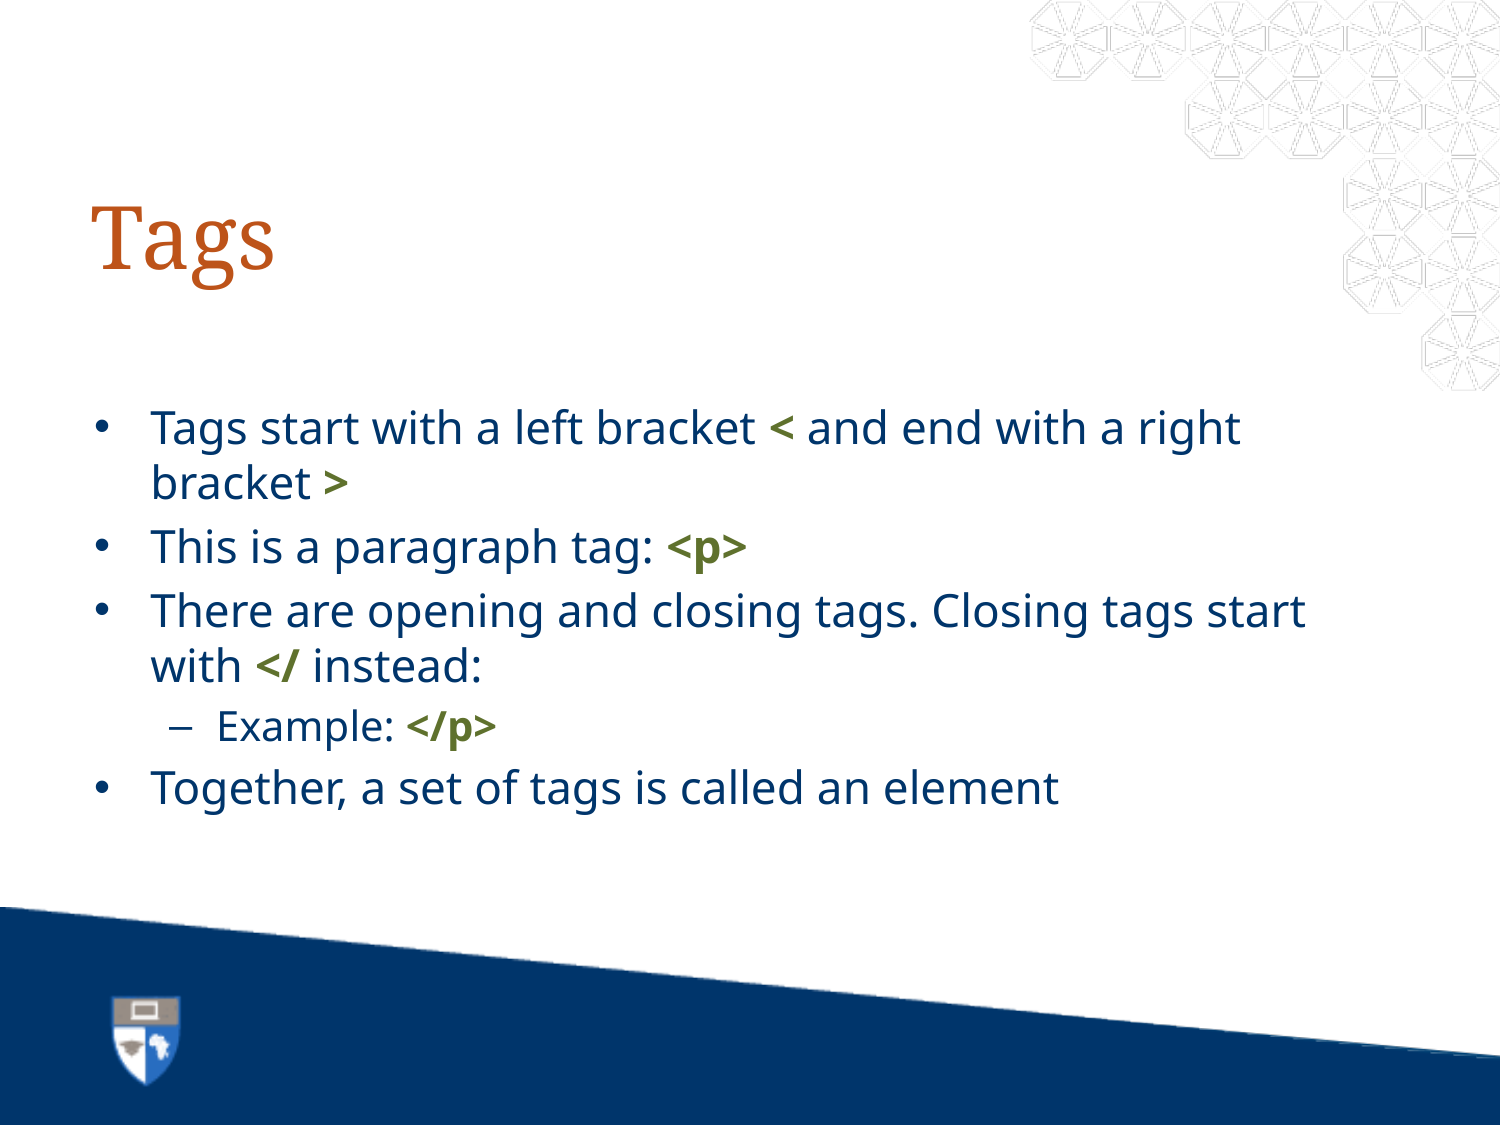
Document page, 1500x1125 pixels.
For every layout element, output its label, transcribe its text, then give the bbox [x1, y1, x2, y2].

list Tags start with a left bracket < and end with a right bracket > This is a paragraph tag: <p> There are opening and closing tags. Closing tags start with </ instead: Example: </p> Together, a set of tags is called an element [79, 391, 1349, 886]
picture [0, 907, 1500, 1125]
title Tags [75, 141, 1275, 329]
